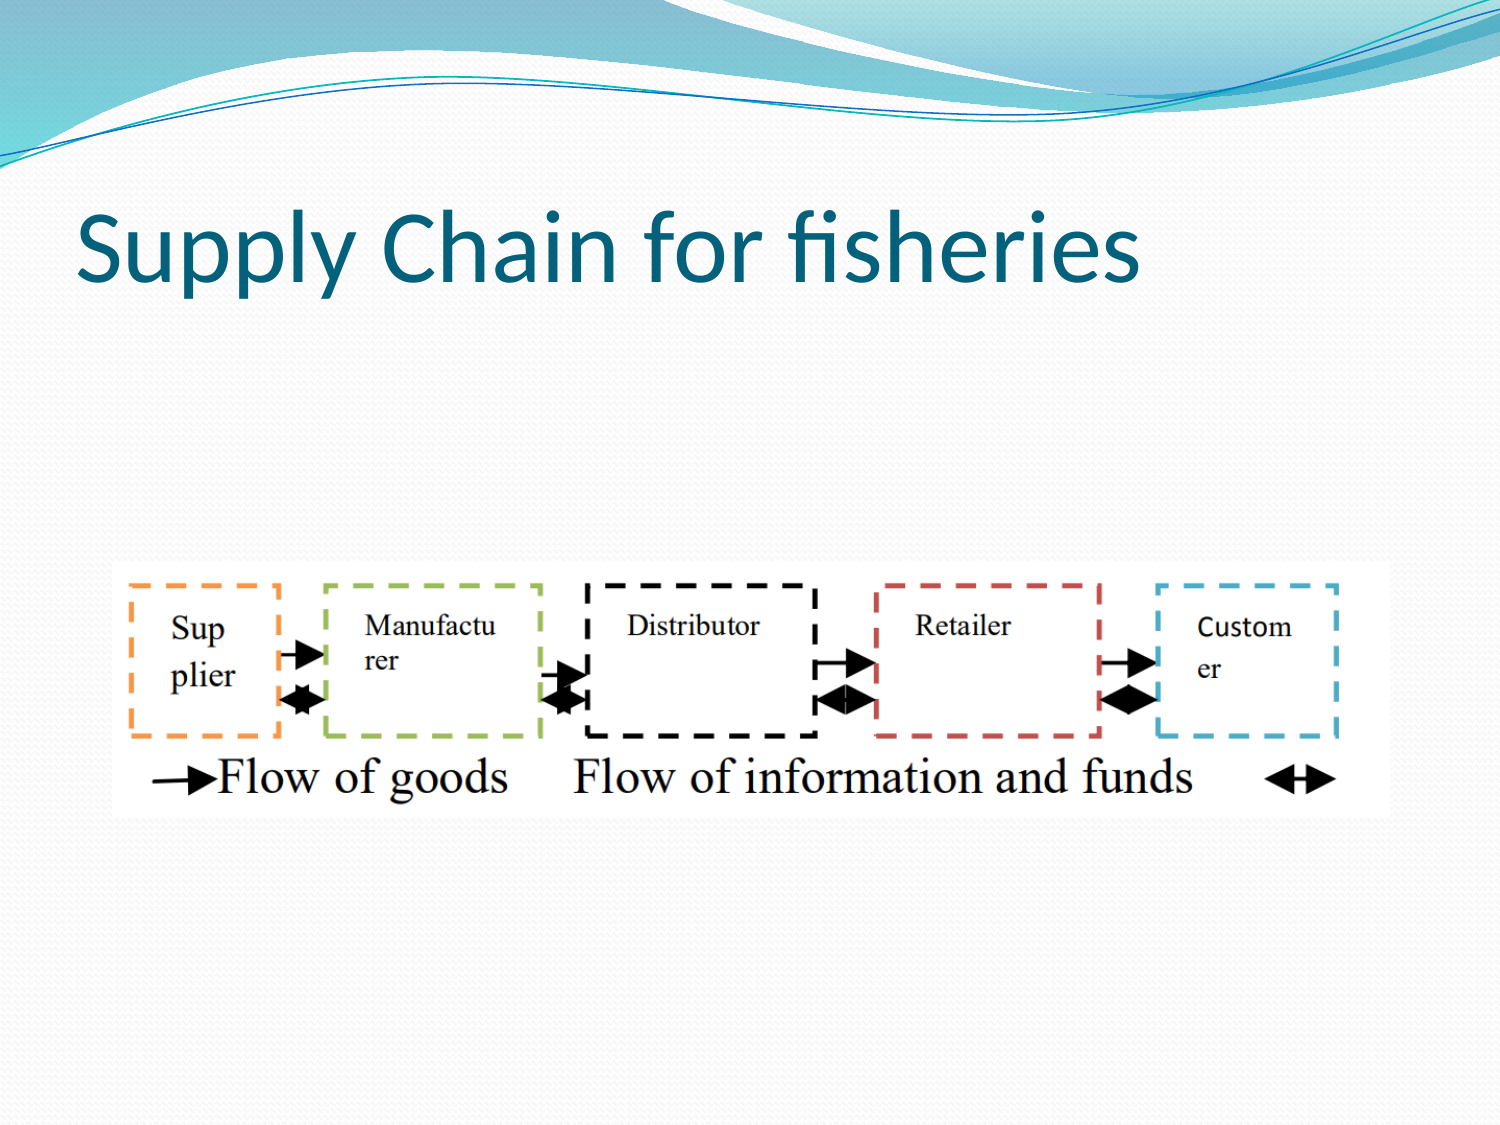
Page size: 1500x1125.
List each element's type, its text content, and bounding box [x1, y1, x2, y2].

title Supply Chain for fisheries [75, 115, 1425, 303]
picture [112, 562, 1390, 817]
